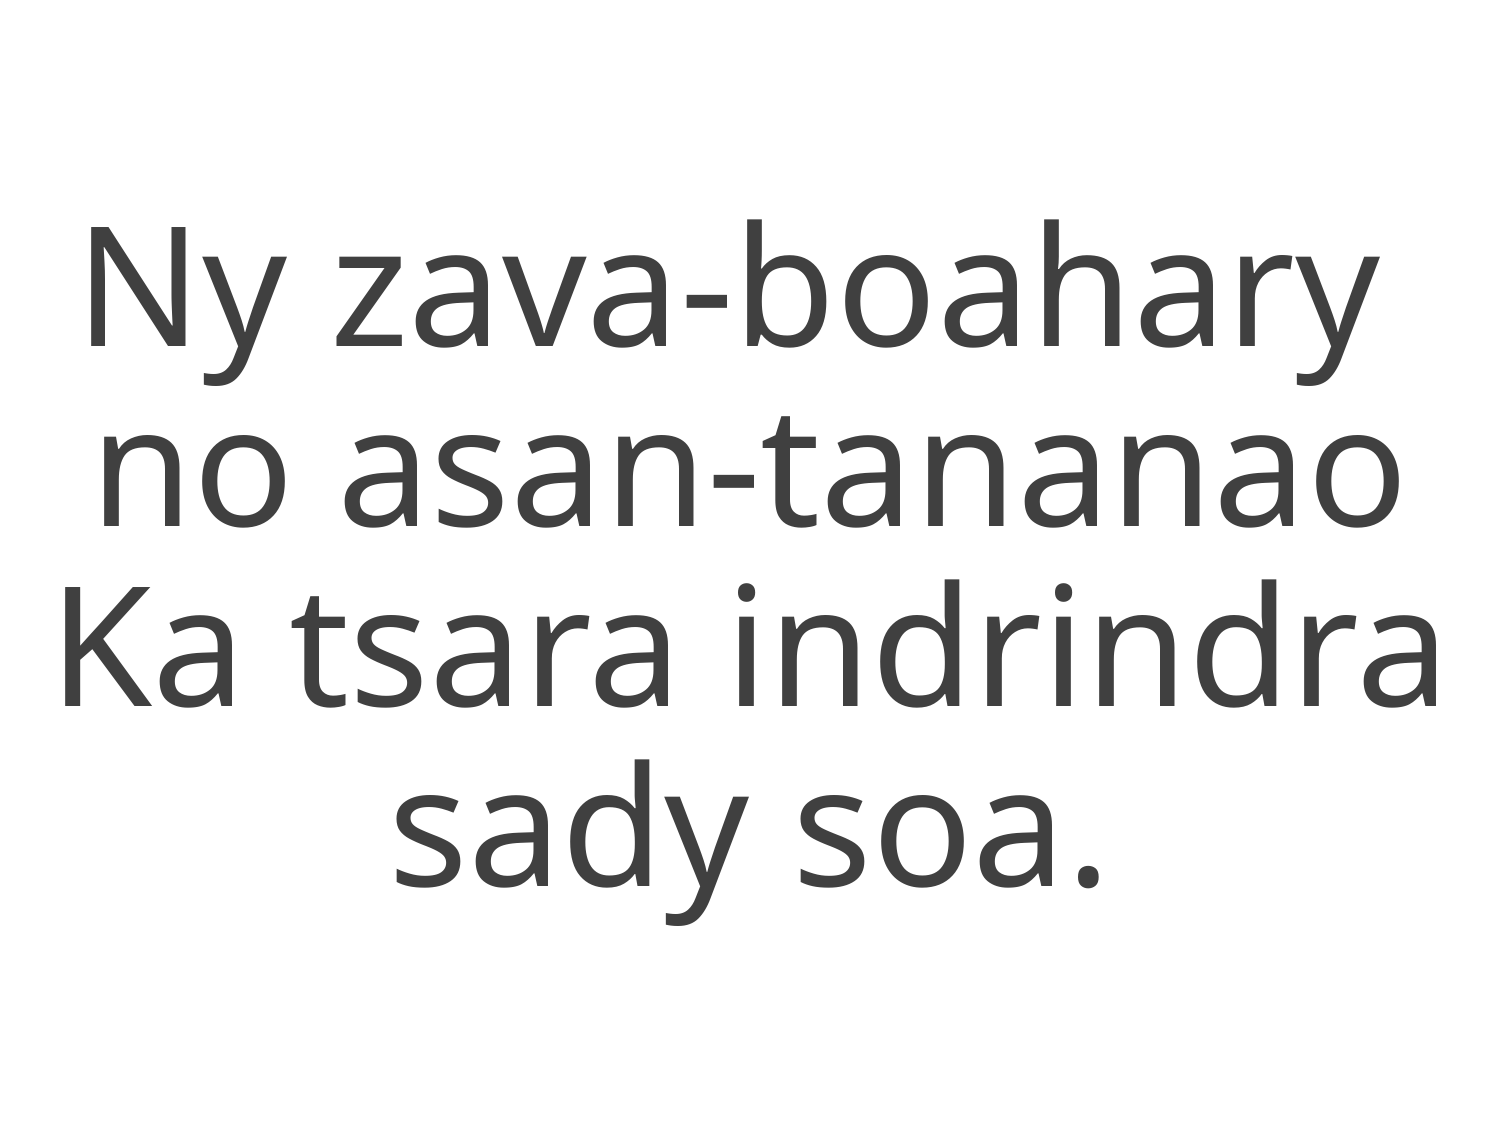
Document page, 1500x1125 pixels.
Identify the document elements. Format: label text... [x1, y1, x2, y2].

title Ny zava-boahary no asan-tananao Ka tsara indrindra sady soa. [0, 453, 1500, 672]
